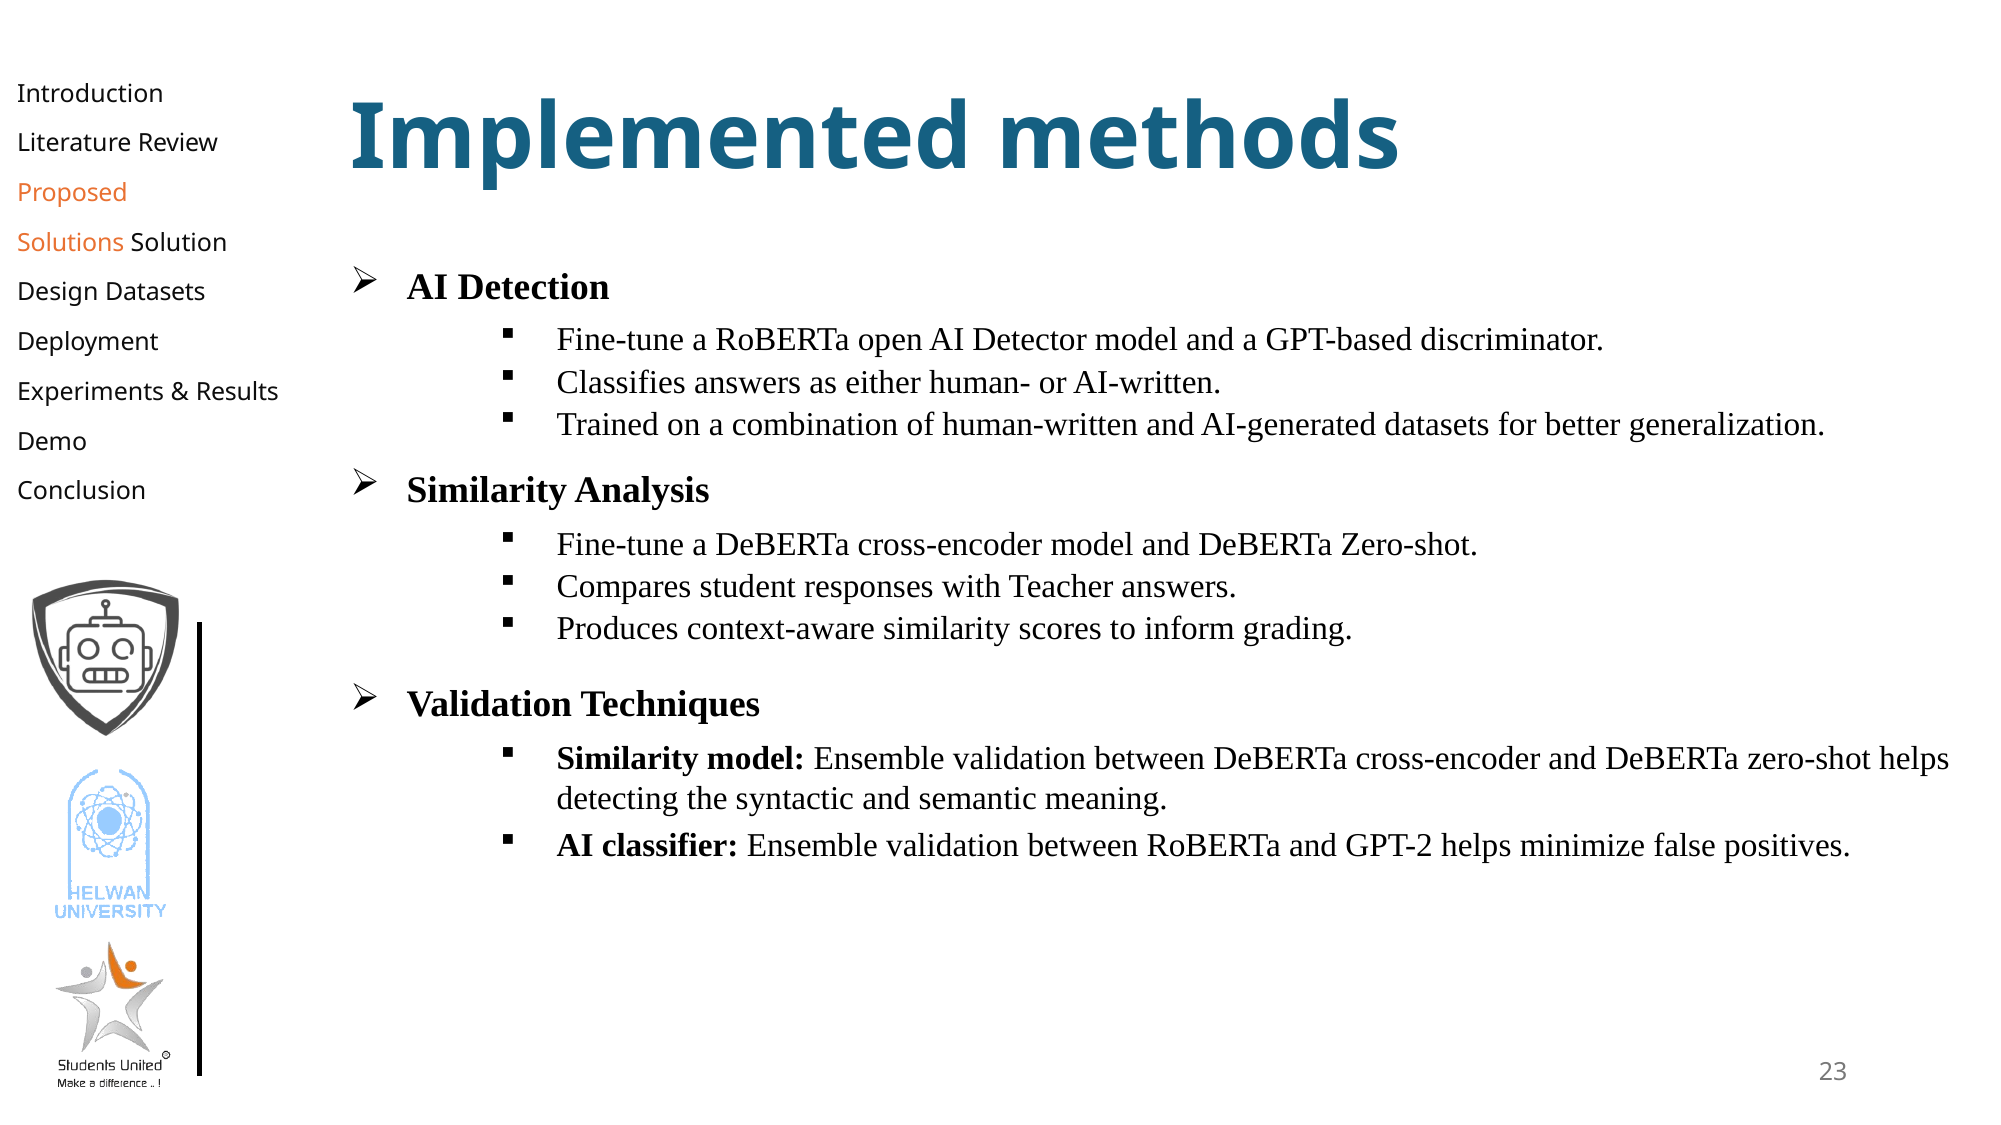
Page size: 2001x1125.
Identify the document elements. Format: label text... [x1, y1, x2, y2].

text_box Introduction Literature Review Proposed Solutions Solution Design Datasets Deployment Experiments & Results Demo Conclusion [14, 55, 314, 505]
text_box Implemented methods [350, 74, 1958, 188]
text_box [42, 802, 200, 1102]
picture [0, 536, 239, 802]
slide_number 23 [1412, 1042, 1863, 1103]
text_box AI Detection Fine-tune a RoBERTa open AI Detector model and a GPT-based discriminator. Classifies answers as either human- or AI-written. Trained on a combination of human-written and AI-generated datasets for better generalization. Similarity Analysis Fine-tune a DeBERTa cross-encoder model and DeBERTa Zero-shot. Compares student responses with Teacher answers. Produces context-aware similarity scores to inform grading. Validation Techniques Similarity model: Ensemble validation between DeBERTa cross-encoder and DeBERTa zero-shot helps detecting the syntactic and semantic meaning. AI classifier: Ensemble validation between RoBERTa and GPT-2 helps minimize false positives. [350, 260, 1958, 864]
